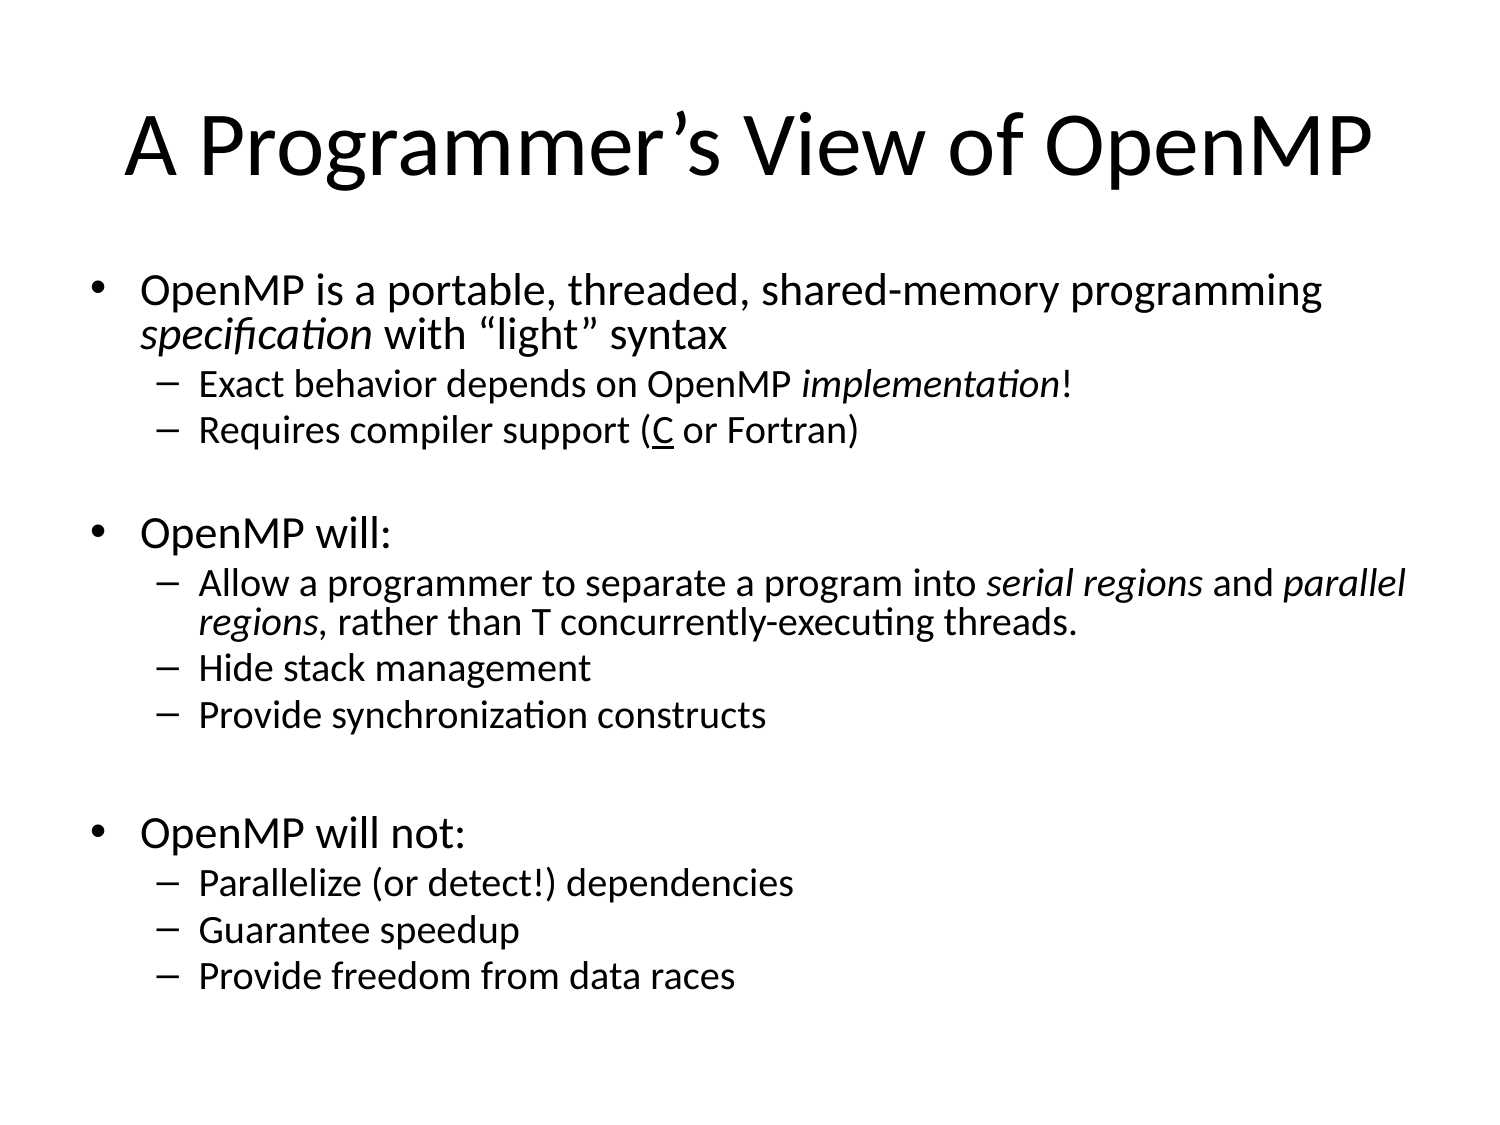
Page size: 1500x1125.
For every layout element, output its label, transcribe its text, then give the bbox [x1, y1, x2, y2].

title A Programmer’s View of OpenMP [75, 45, 1425, 233]
list OpenMP is a portable, threaded, shared-memory programming specification with “light” syntax Exact behavior depends on OpenMP implementation! Requires compiler support (C or Fortran) OpenMP will: Allow a programmer to separate a program into serial regions and parallel regions, rather than T concurrently-executing threads. Hide stack management Provide synchronization constructs OpenMP will not: Parallelize (or detect!) dependencies Guarantee speedup Provide freedom from data races [75, 262, 1425, 1005]
